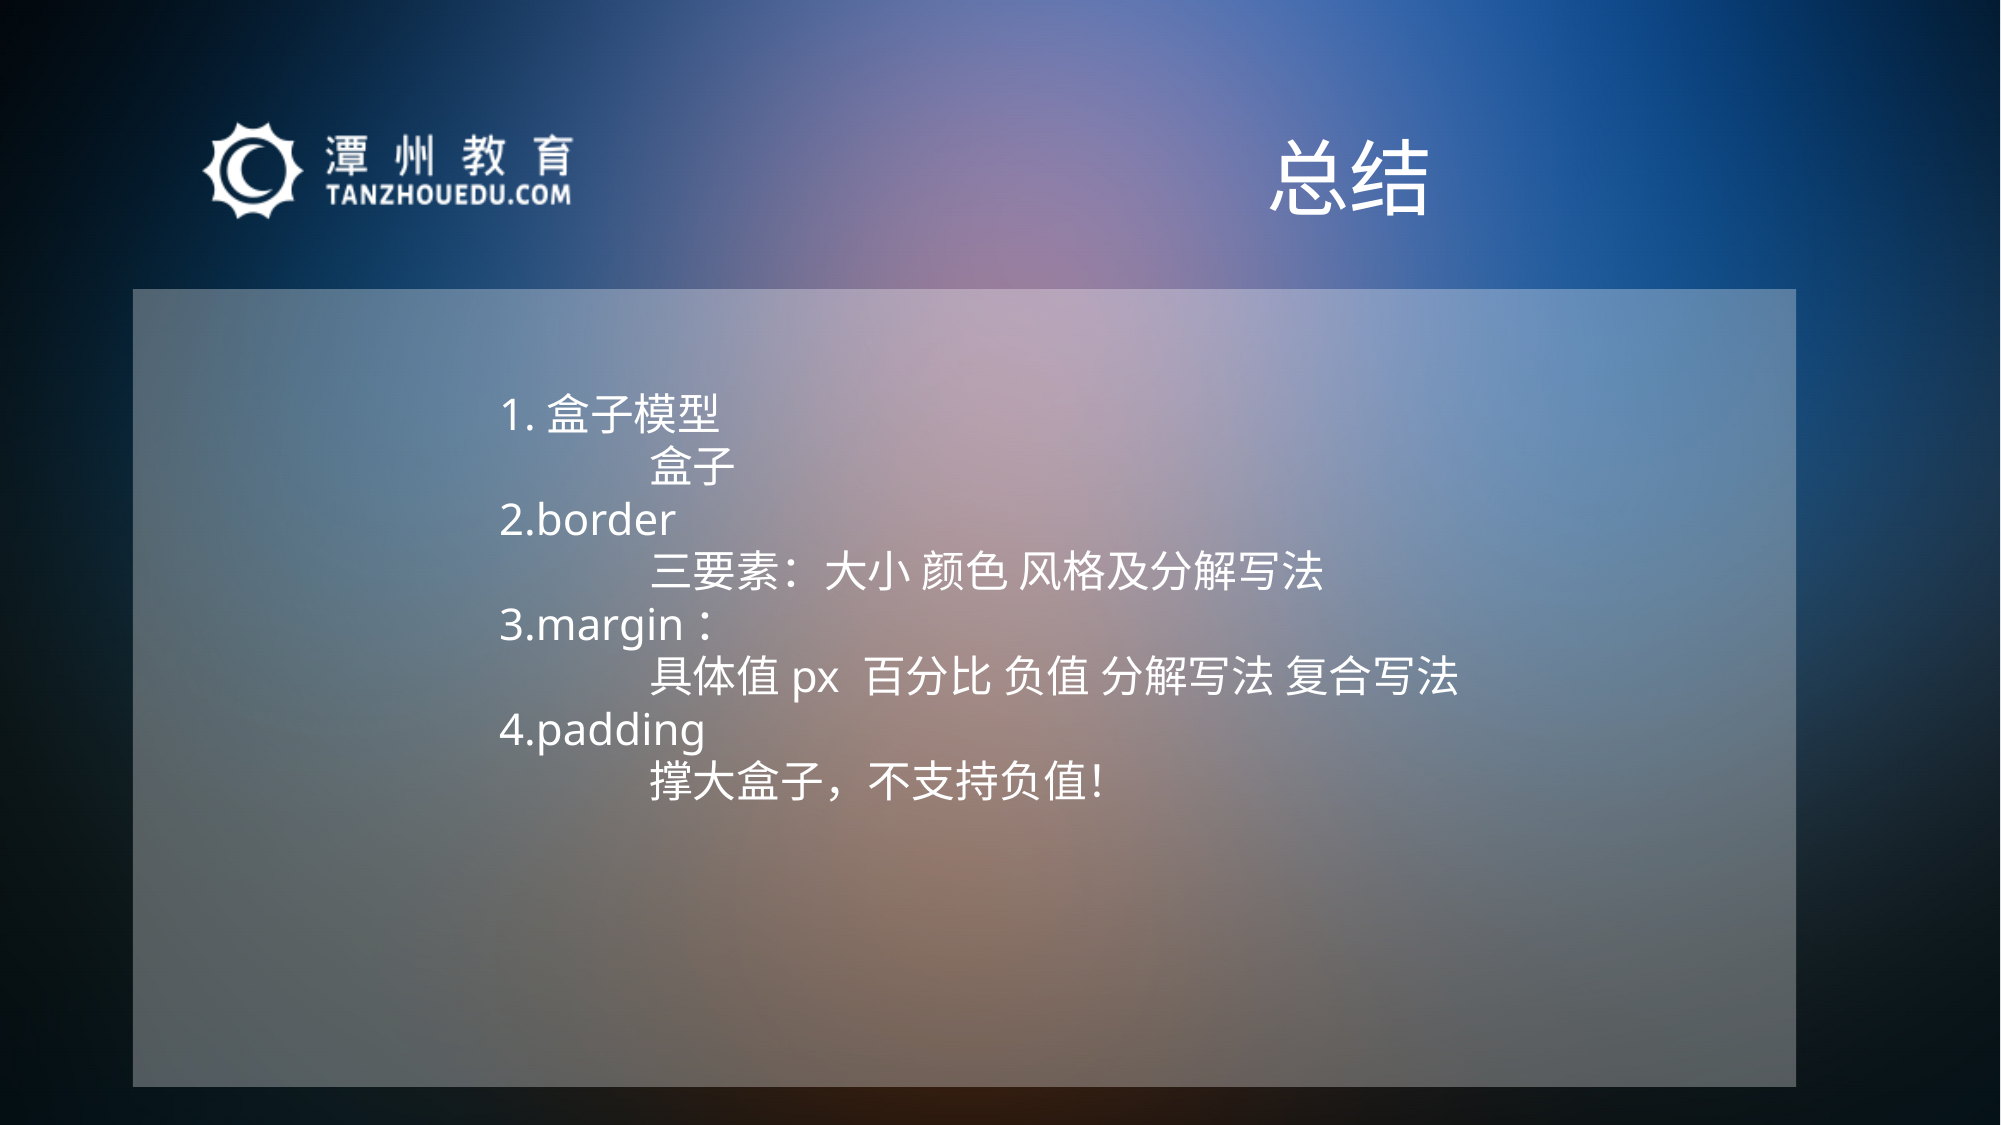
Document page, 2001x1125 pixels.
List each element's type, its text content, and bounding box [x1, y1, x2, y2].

text_box 1.盒子模型 盒子 2.border 三要素：大小 颜色 风格及分解写法 3.margin： 具体值px 百分比 负值 分解写法 复合写法 4.padding 撑大盒子，不支持负值！ [484, 379, 1475, 814]
text_box 总结 [861, 119, 1837, 234]
text_box [132, 288, 1797, 1088]
picture [0, 0, 2001, 1125]
